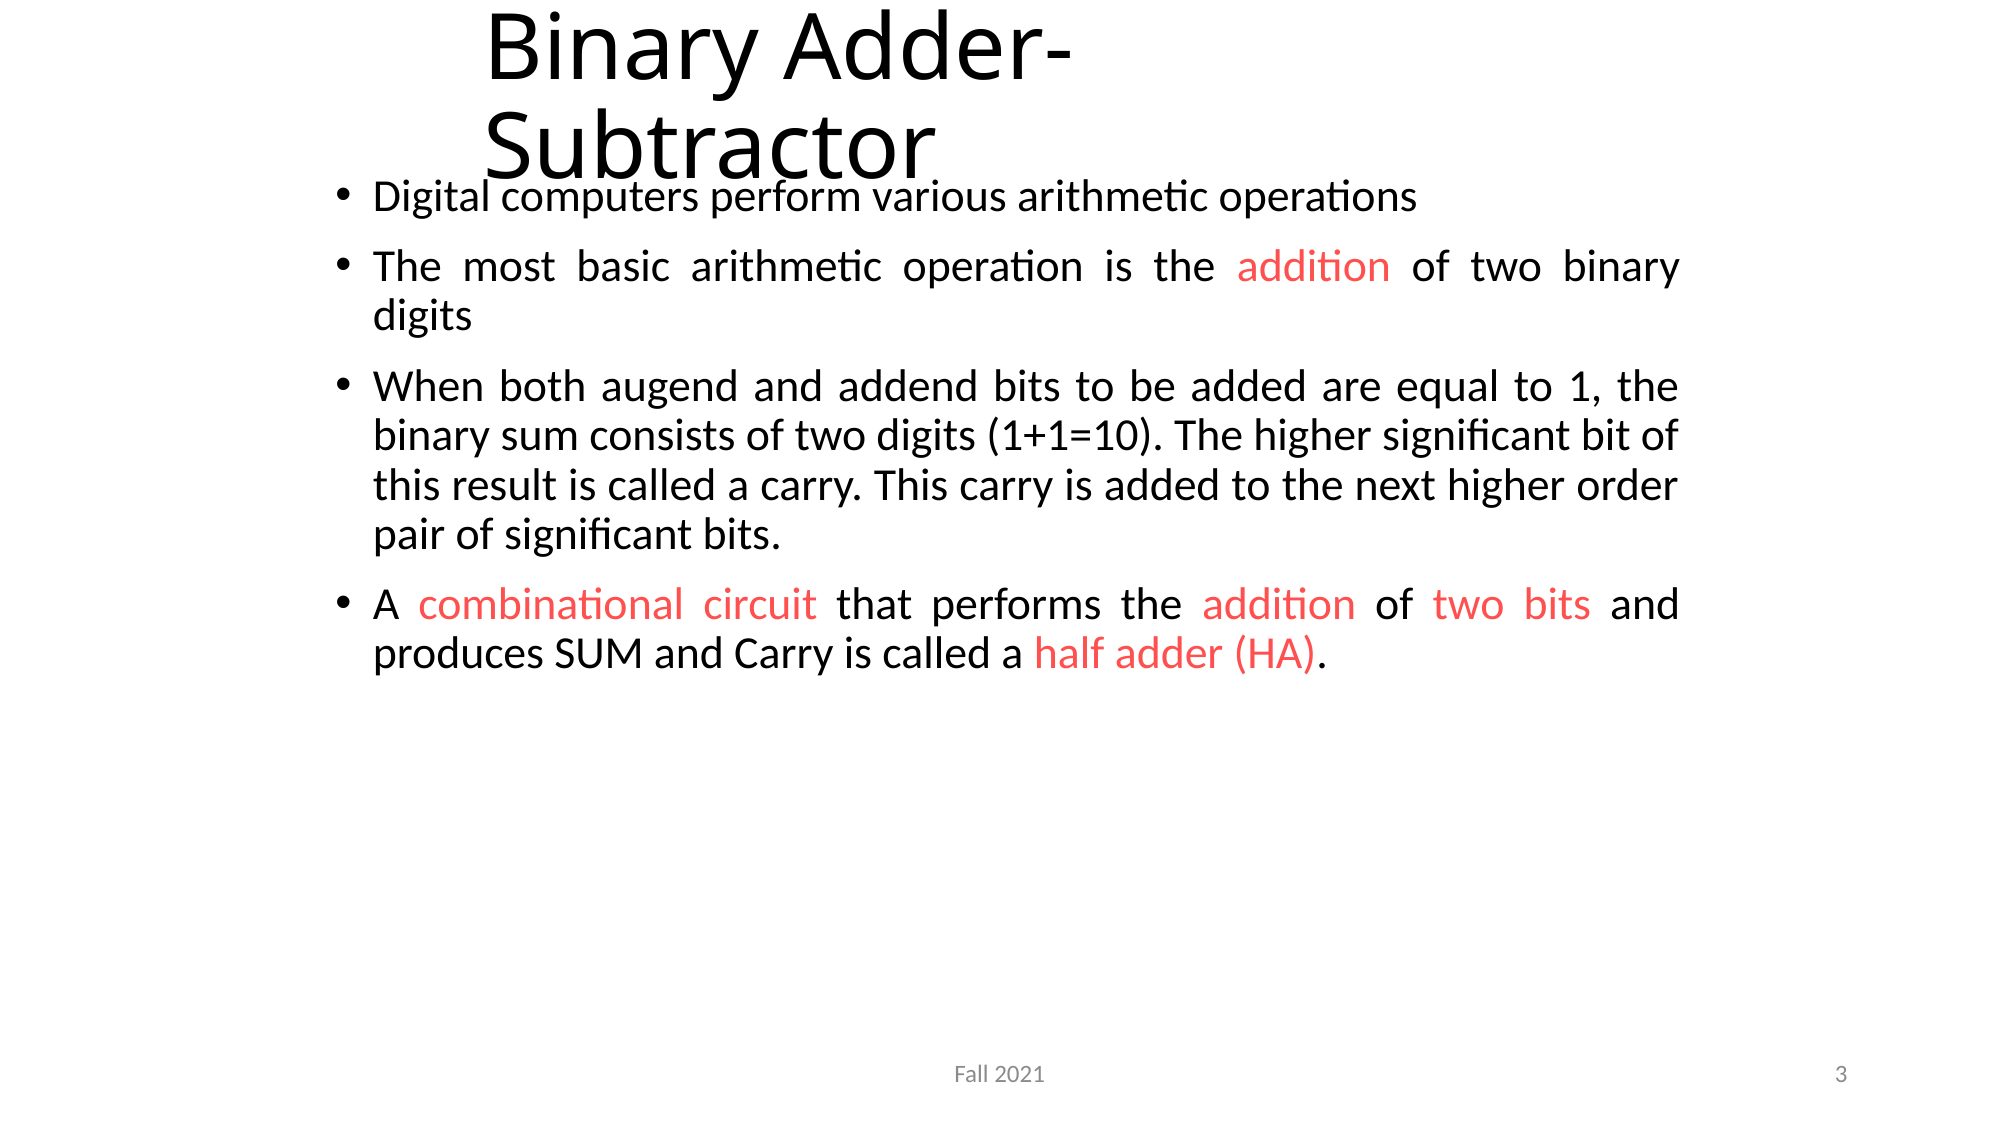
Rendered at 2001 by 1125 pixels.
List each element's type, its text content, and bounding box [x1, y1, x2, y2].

footer Fall 2021 [662, 1042, 1338, 1103]
title Binary Adder-Subtractor [468, 58, 1539, 141]
slide_number 3 [1412, 1042, 1863, 1103]
list Digital computers perform various arithmetic operations The most basic arithmetic operation is the addition of two binary digits When both augend and addend bits to be added are equal to 1, the binary sum consists of two digits (1+1=10). The higher significant bit of this result is called a carry. This carry is added to the next higher order pair of significant bits. A combinational circuit that performs the addition of two bits and produces SUM and Carry is called a half adder (HA). [320, 164, 1696, 997]
